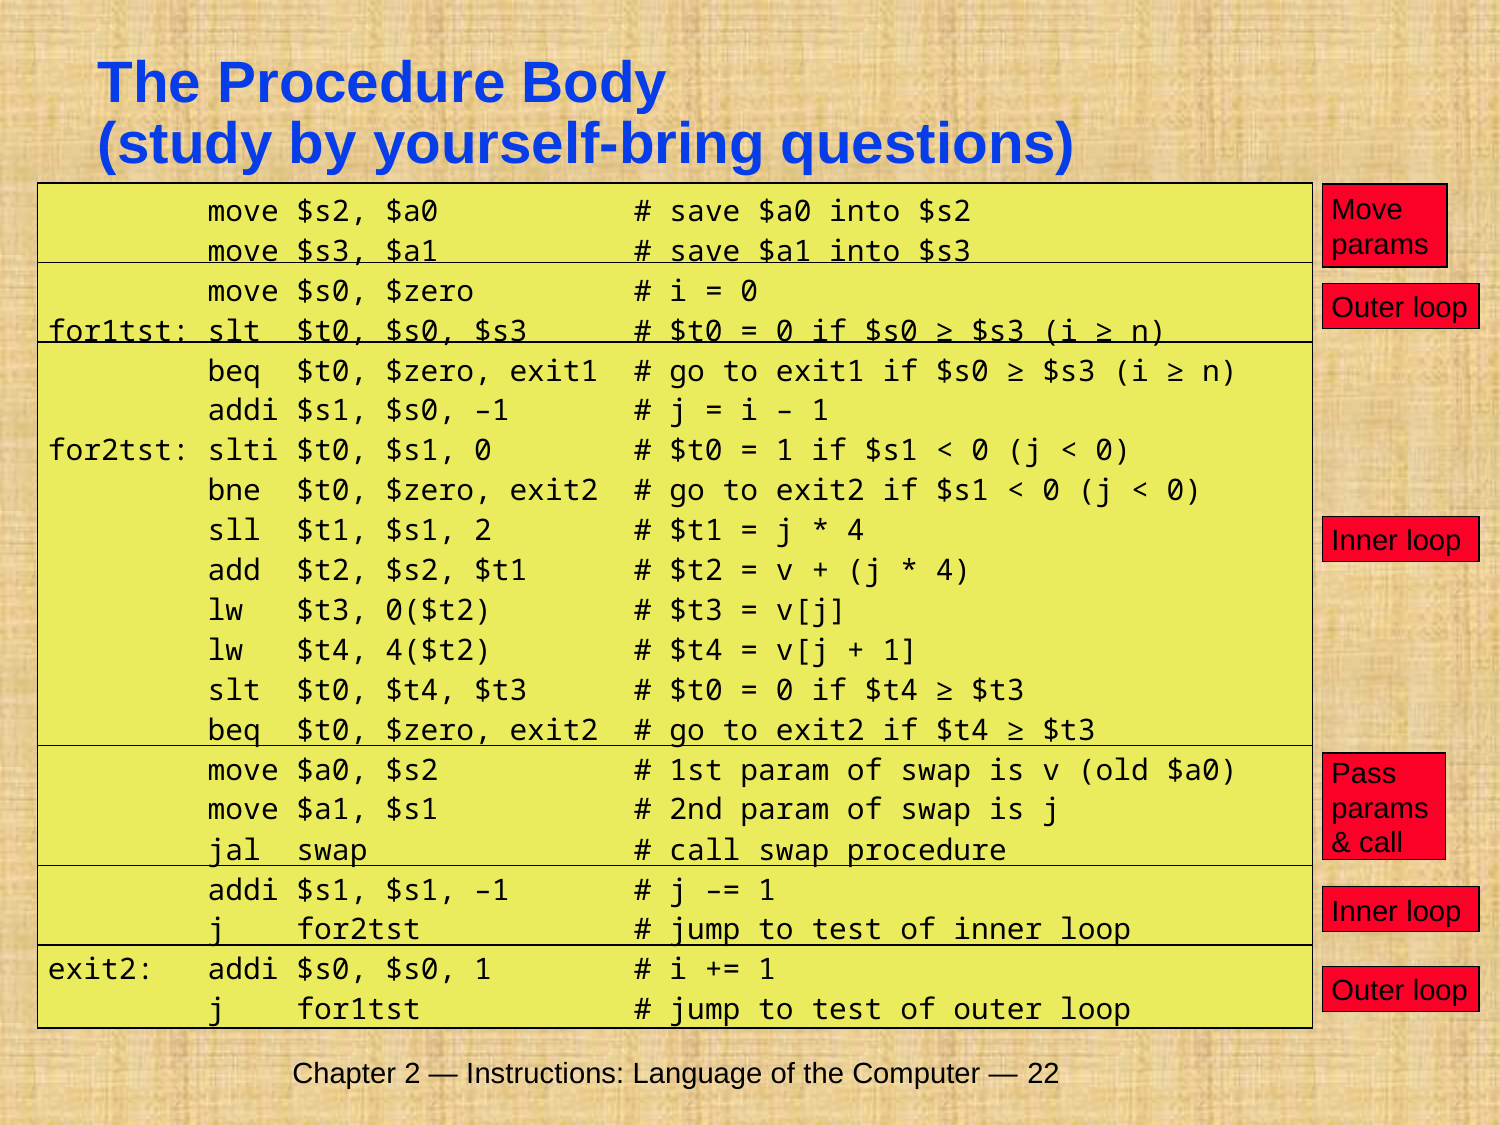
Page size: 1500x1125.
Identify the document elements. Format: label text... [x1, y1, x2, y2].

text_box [37, 182, 1313, 1029]
text_box Outer loop [1322, 966, 1480, 1012]
list move $s2, $a0 # save $a0 into $s2 move $s3, $a1 # save $a1 into $s3 move $s0, $zero # i = 0 for1tst: slt $t0, $s0, $s3 # $t0 = 0 if $s0 ≥ $s3 (i ≥ n) beq $t0, $zero, exit1 # go to exit1 if $s0 ≥ $s3 (i ≥ n) addi $s1, $s0, –1 # j = i – 1 for2tst: slti $t0, $s1, 0 # $t0 = 1 if $s1 < 0 (j < 0) bne $t0, $zero, exit2 # go to exit2 if $s1 < 0 (j < 0) sll $t1, $s1, 2 # $t1 = j * 4 add $t2, $s2, $t1 # $t2 = v + (j * 4) lw $t3, 0($t2) # $t3 = v[j] lw $t4, 4($t2) # $t4 = v[j + 1] slt $t0, $t4, $t3 # $t0 = 0 if $t4 ≥ $t3 beq $t0, $zero, exit2 # go to exit2 if $t4 ≥ $t3 move $a0, $s2 # 1st param of swap is v (old $a0) move $a1, $s1 # 2nd param of swap is j jal swap # call swap procedure addi $s1, $s1, –1 # j –= 1 j for2tst # jump to test of inner loop exit2: addi $s0, $s0, 1 # i += 1 j for1tst # jump to test of outer loop [36, 186, 1326, 1038]
text_box Inner loop [1322, 886, 1480, 932]
text_box Inner loop [1322, 516, 1480, 562]
text_box Pass params & call [1322, 753, 1446, 860]
text_box Move params [1322, 184, 1448, 267]
text_box Outer loop [1322, 283, 1480, 329]
footer Chapter 2 — Instructions: Language of the Computer — 22 [277, 1046, 1471, 1106]
title The Procedure Body (study by yourself-bring questions) [86, 49, 1426, 182]
picture [0, 0, 1500, 1125]
